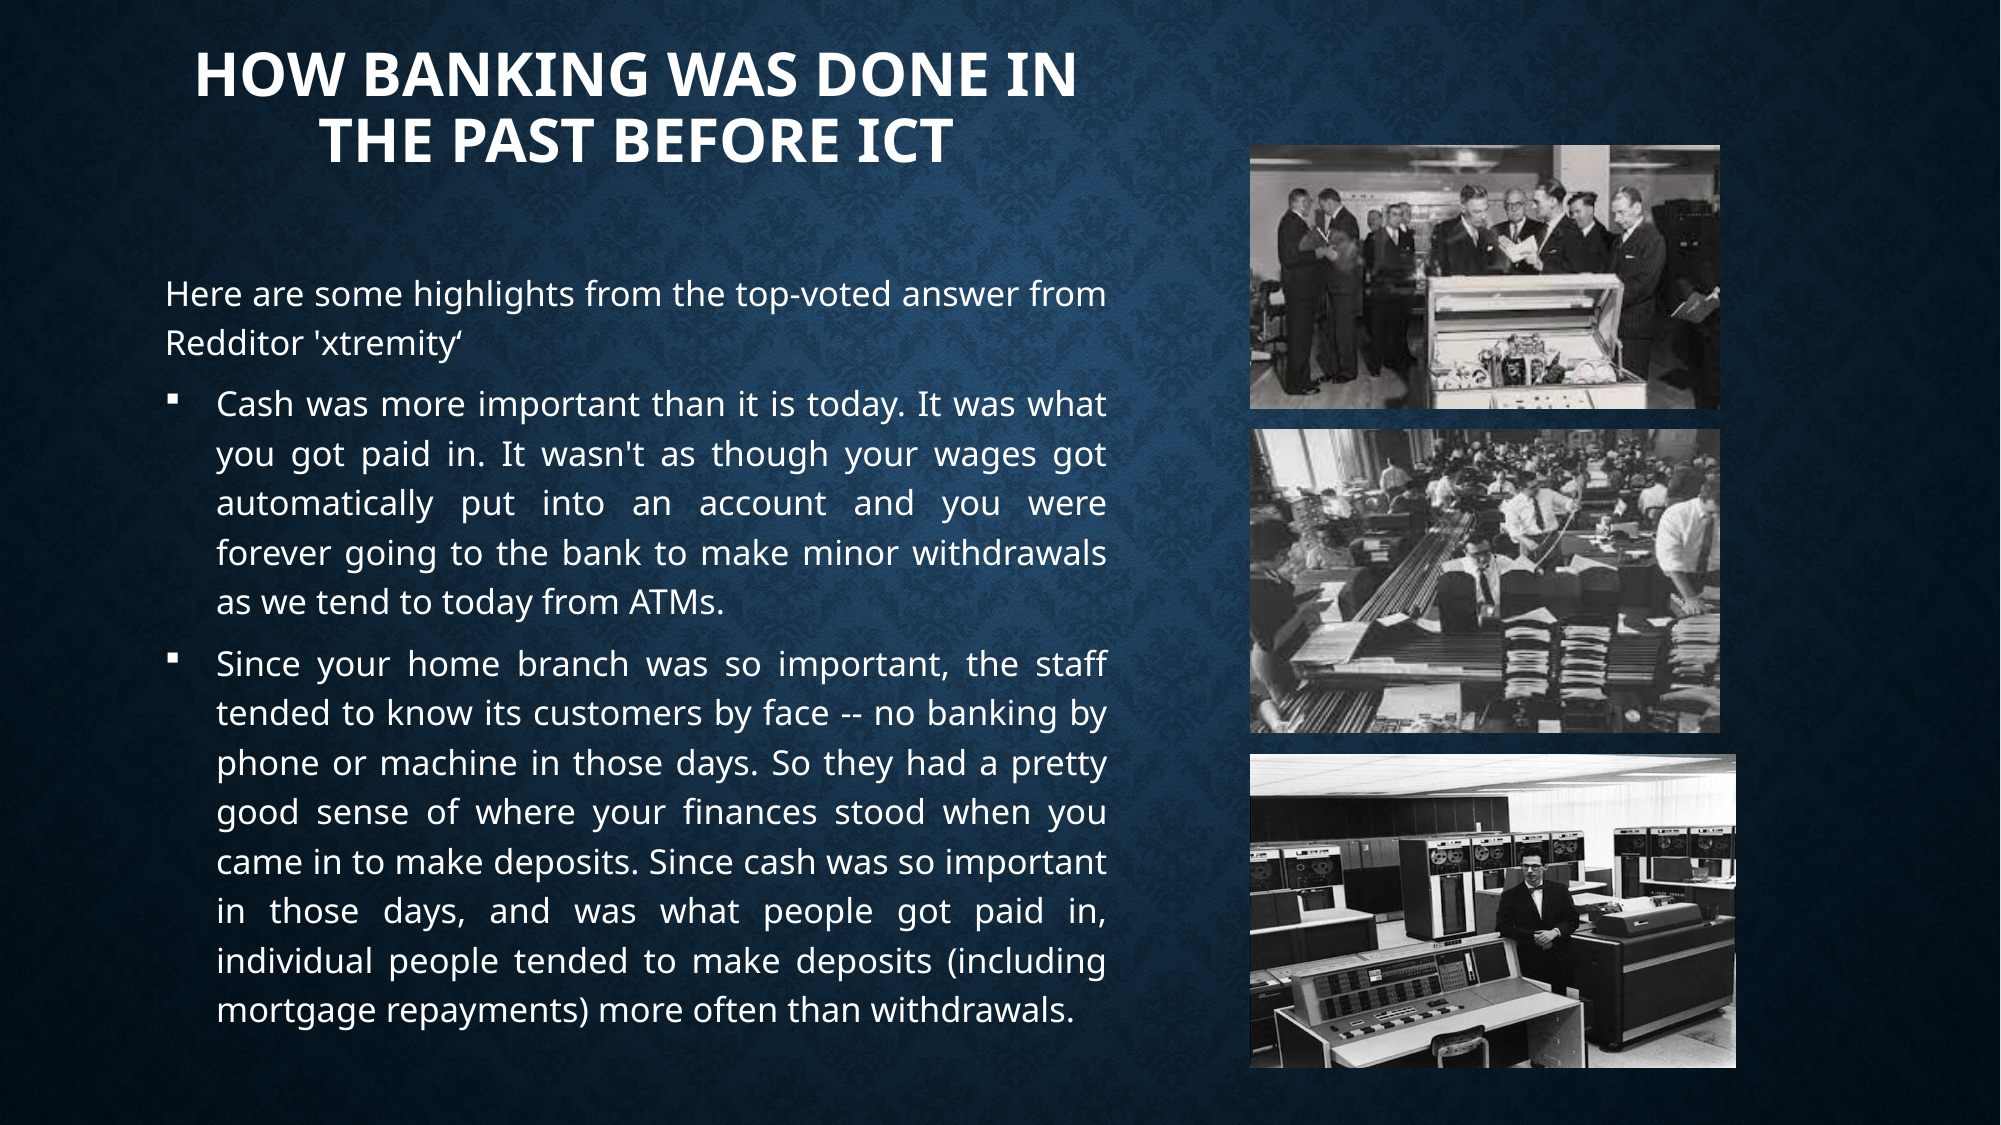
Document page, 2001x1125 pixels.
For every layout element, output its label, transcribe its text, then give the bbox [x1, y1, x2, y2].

picture [1250, 429, 1720, 734]
picture [1250, 753, 1737, 1069]
title HOW BANKING WAS DONE IN THE PAST BEFORE ICT [150, 36, 1124, 255]
list Here are some highlights from the top-voted answer from Redditor 'xtremity‘ Cash was more important than it is today. It was what you got paid in. It wasn't as though your wages got automatically put into an account and you were forever going to the bank to make minor withdrawals as we tend to today from ATMs. Since your home branch was so important, the staff tended to know its customers by face -- no banking by phone or machine in those days. So they had a pretty good sense of where your finances stood when you came in to make deposits. Since cash was so important in those days, and was what people got paid in, individual people tended to make deposits (including mortgage repayments) more often than withdrawals. [149, 255, 1124, 1068]
picture [1250, 145, 1720, 409]
